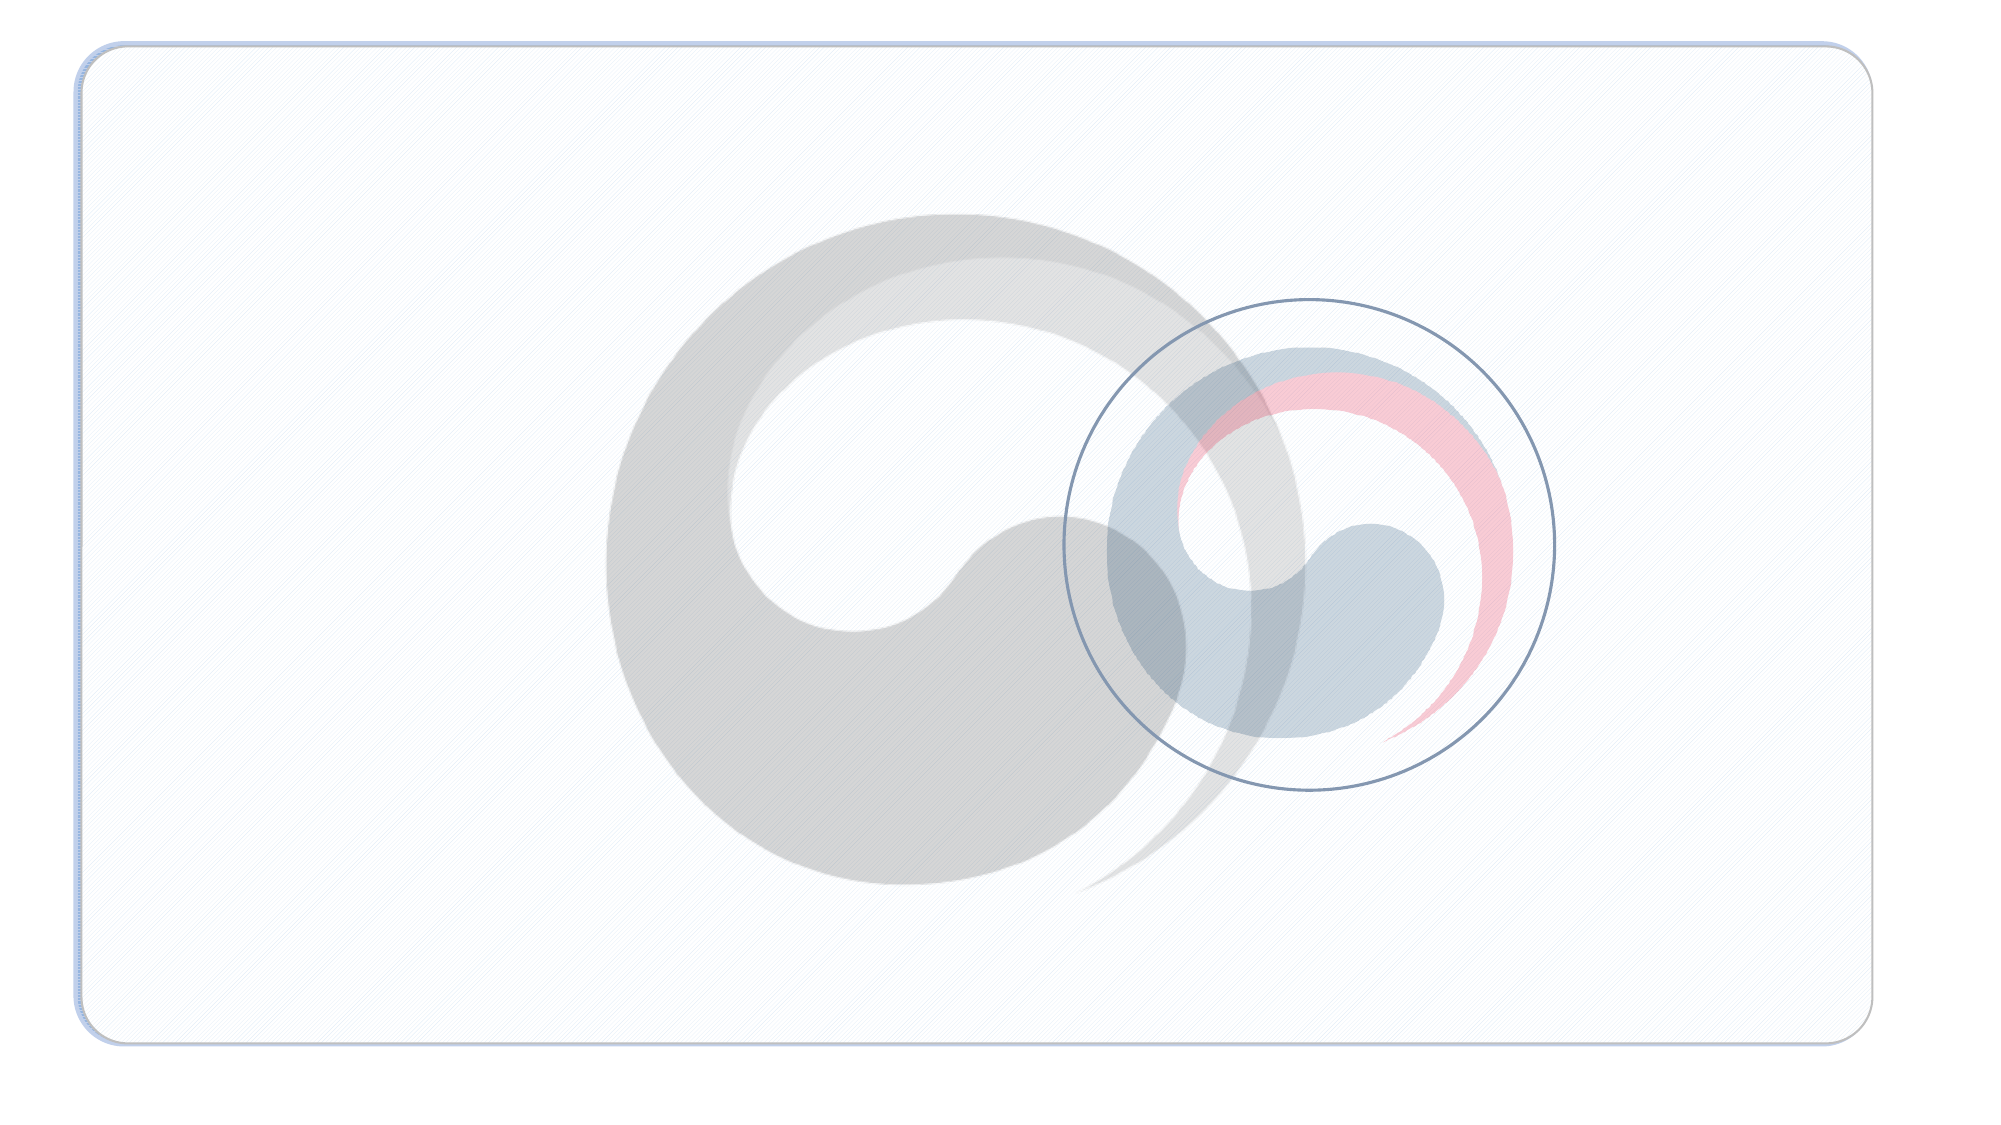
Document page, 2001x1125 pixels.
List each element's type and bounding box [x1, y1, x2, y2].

text_box [76, 71, 81, 1016]
text_box [81, 46, 1873, 1044]
